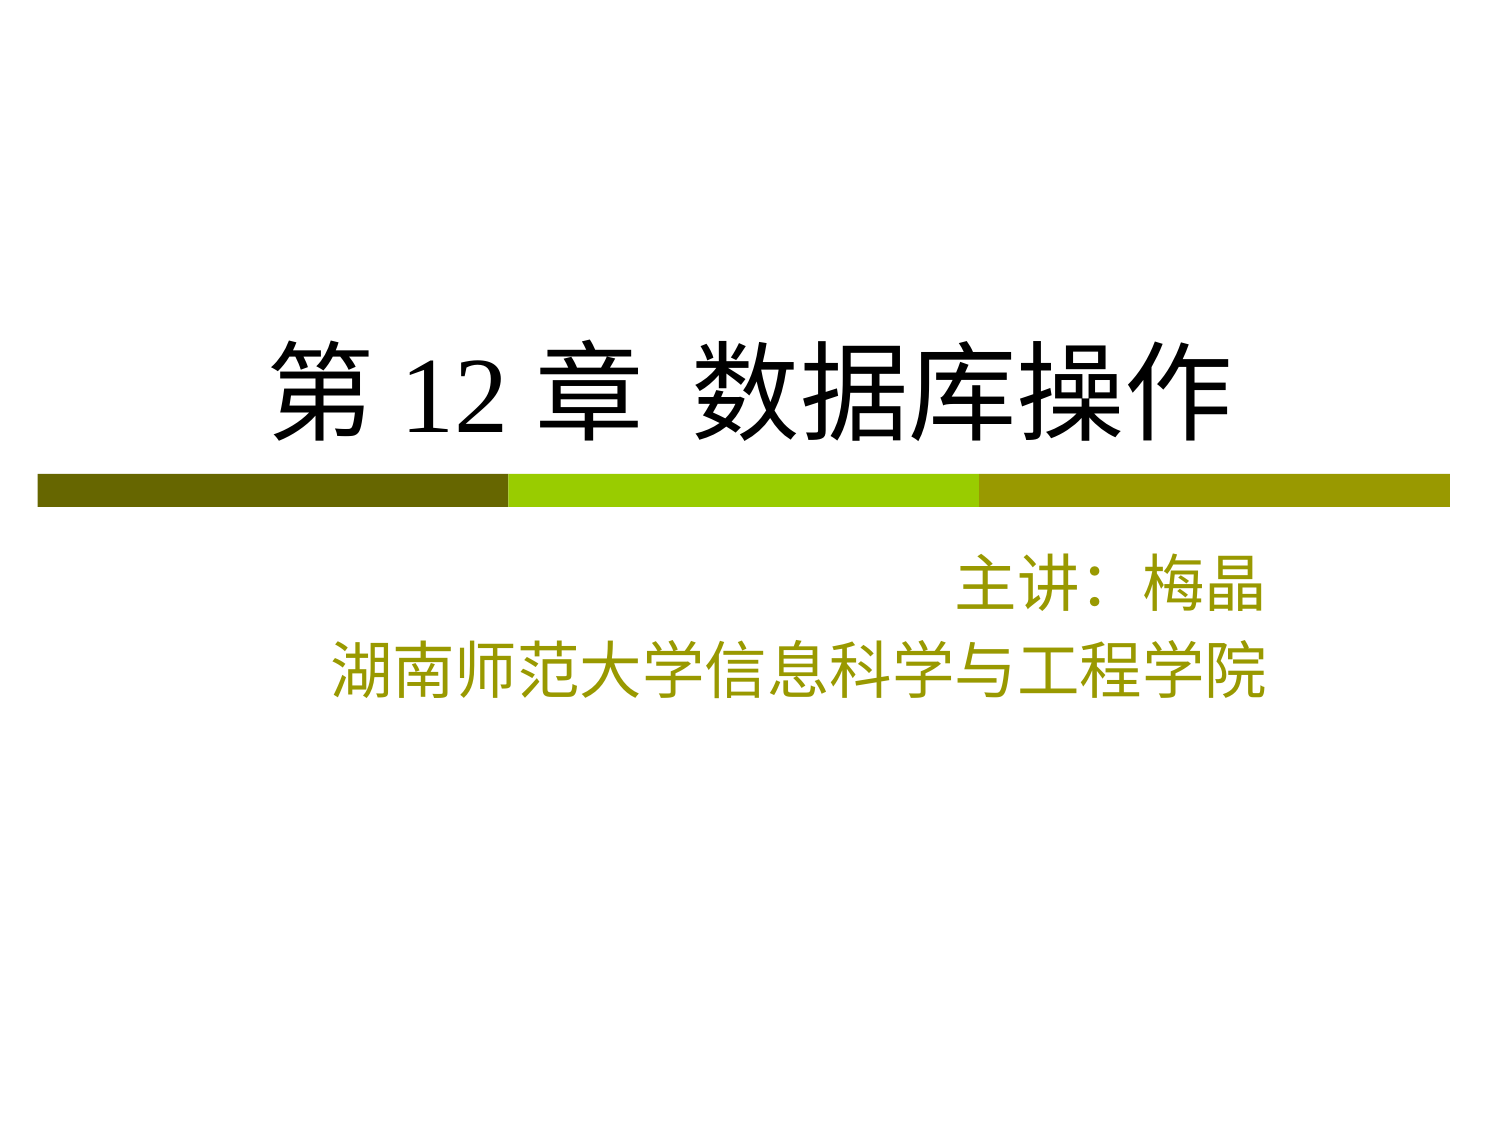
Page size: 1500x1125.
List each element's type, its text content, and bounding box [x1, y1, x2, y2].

subtitle 主讲：梅晶 湖南师范大学信息科学与工程学院 [225, 536, 1275, 899]
title 第12章 数据库操作 [112, 112, 1388, 462]
